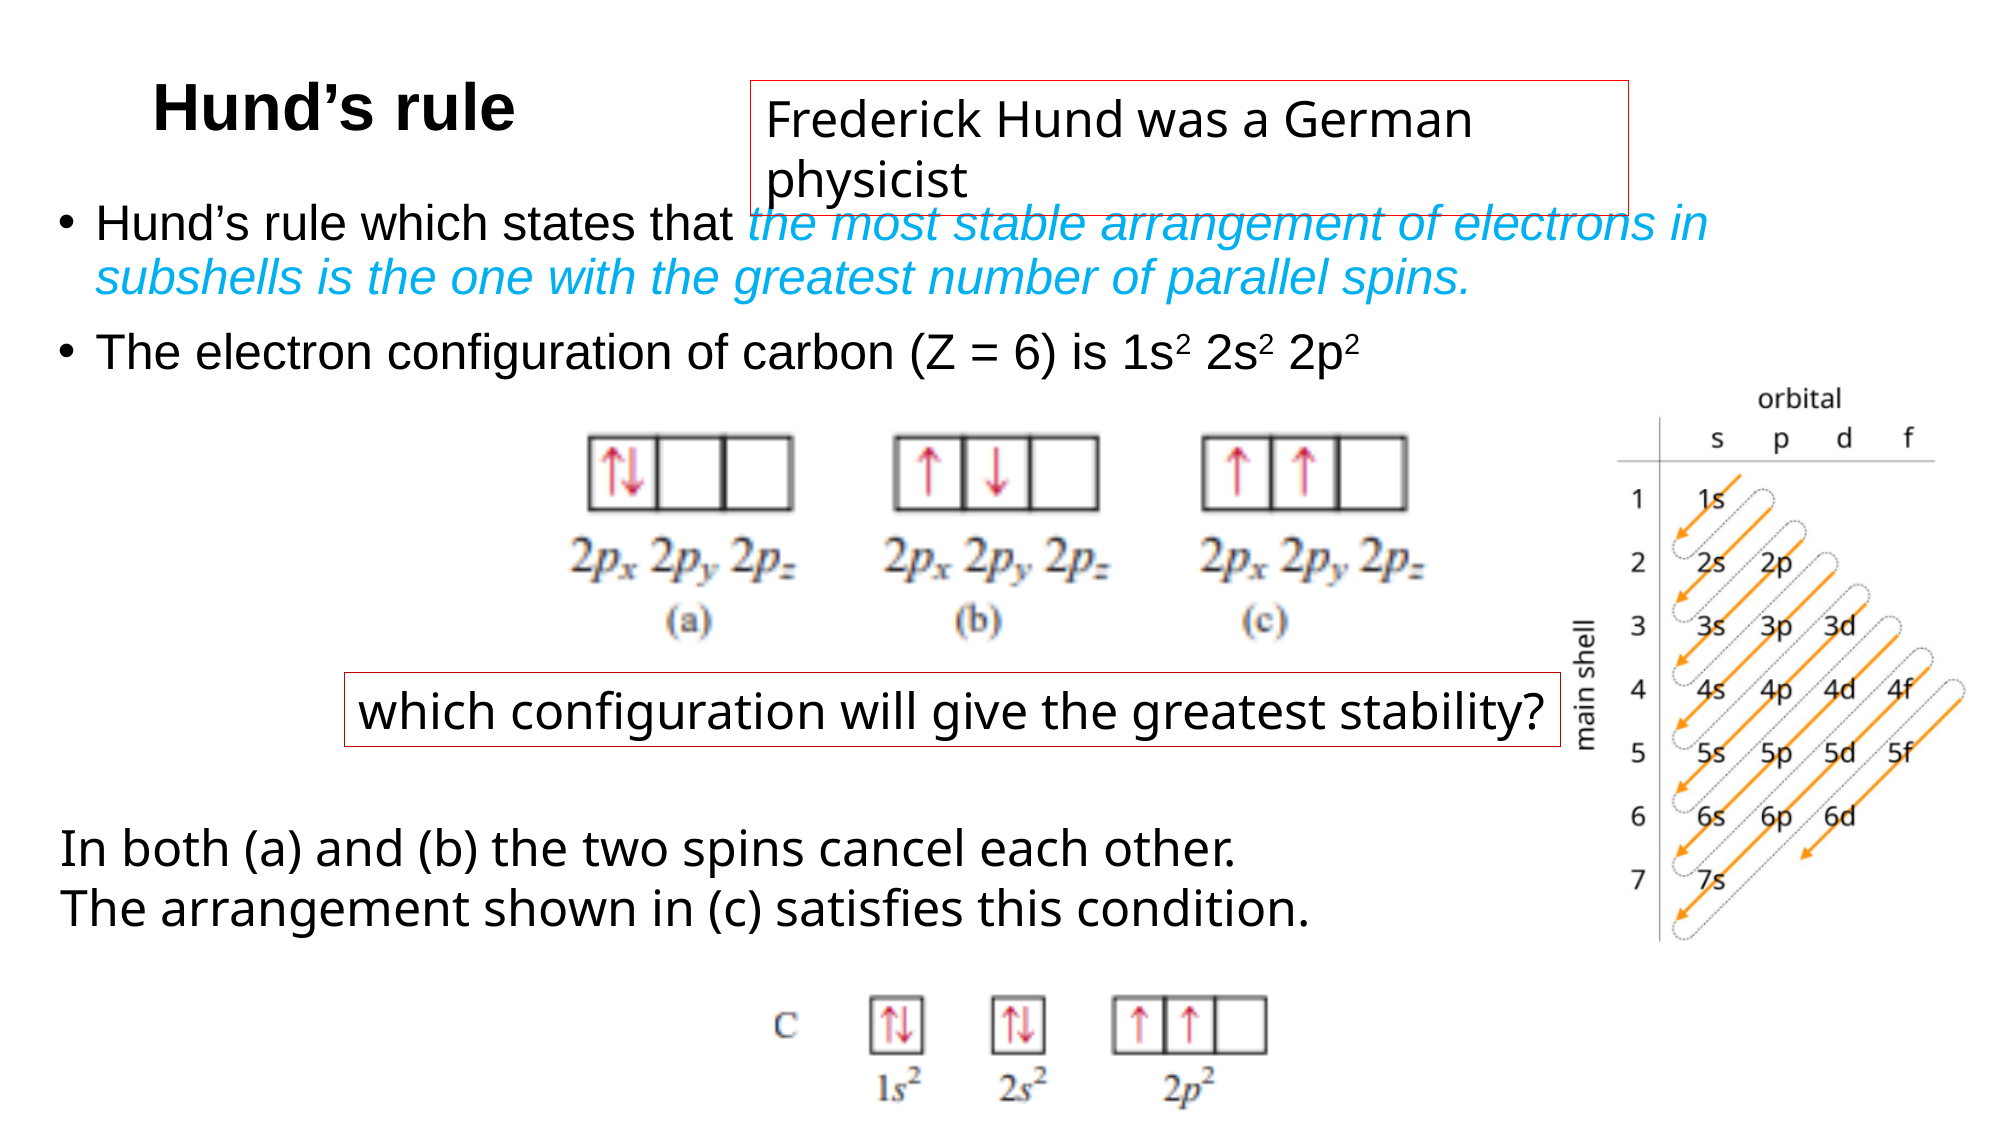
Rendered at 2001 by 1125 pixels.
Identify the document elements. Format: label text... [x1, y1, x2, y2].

list Hund’s rule which states that the most stable arrangement of electrons in subshells is the one with the greatest number of parallel spins. The electron configuration of carbon (Z = 6) is 1s2 2s2 2p2 [42, 190, 1863, 1014]
title Hund’s rule [137, 59, 1863, 158]
text_box which configuration will give the greatest stability? [344, 672, 1561, 747]
picture [748, 973, 1294, 1116]
picture [540, 411, 1455, 652]
text_box Frederick Hund was a German physicist [750, 80, 1629, 216]
picture [1566, 379, 1980, 947]
text_box In both (a) and (b) the two spins cancel each other. The arrangement shown in (c) satisfies this condition. [45, 779, 1327, 945]
